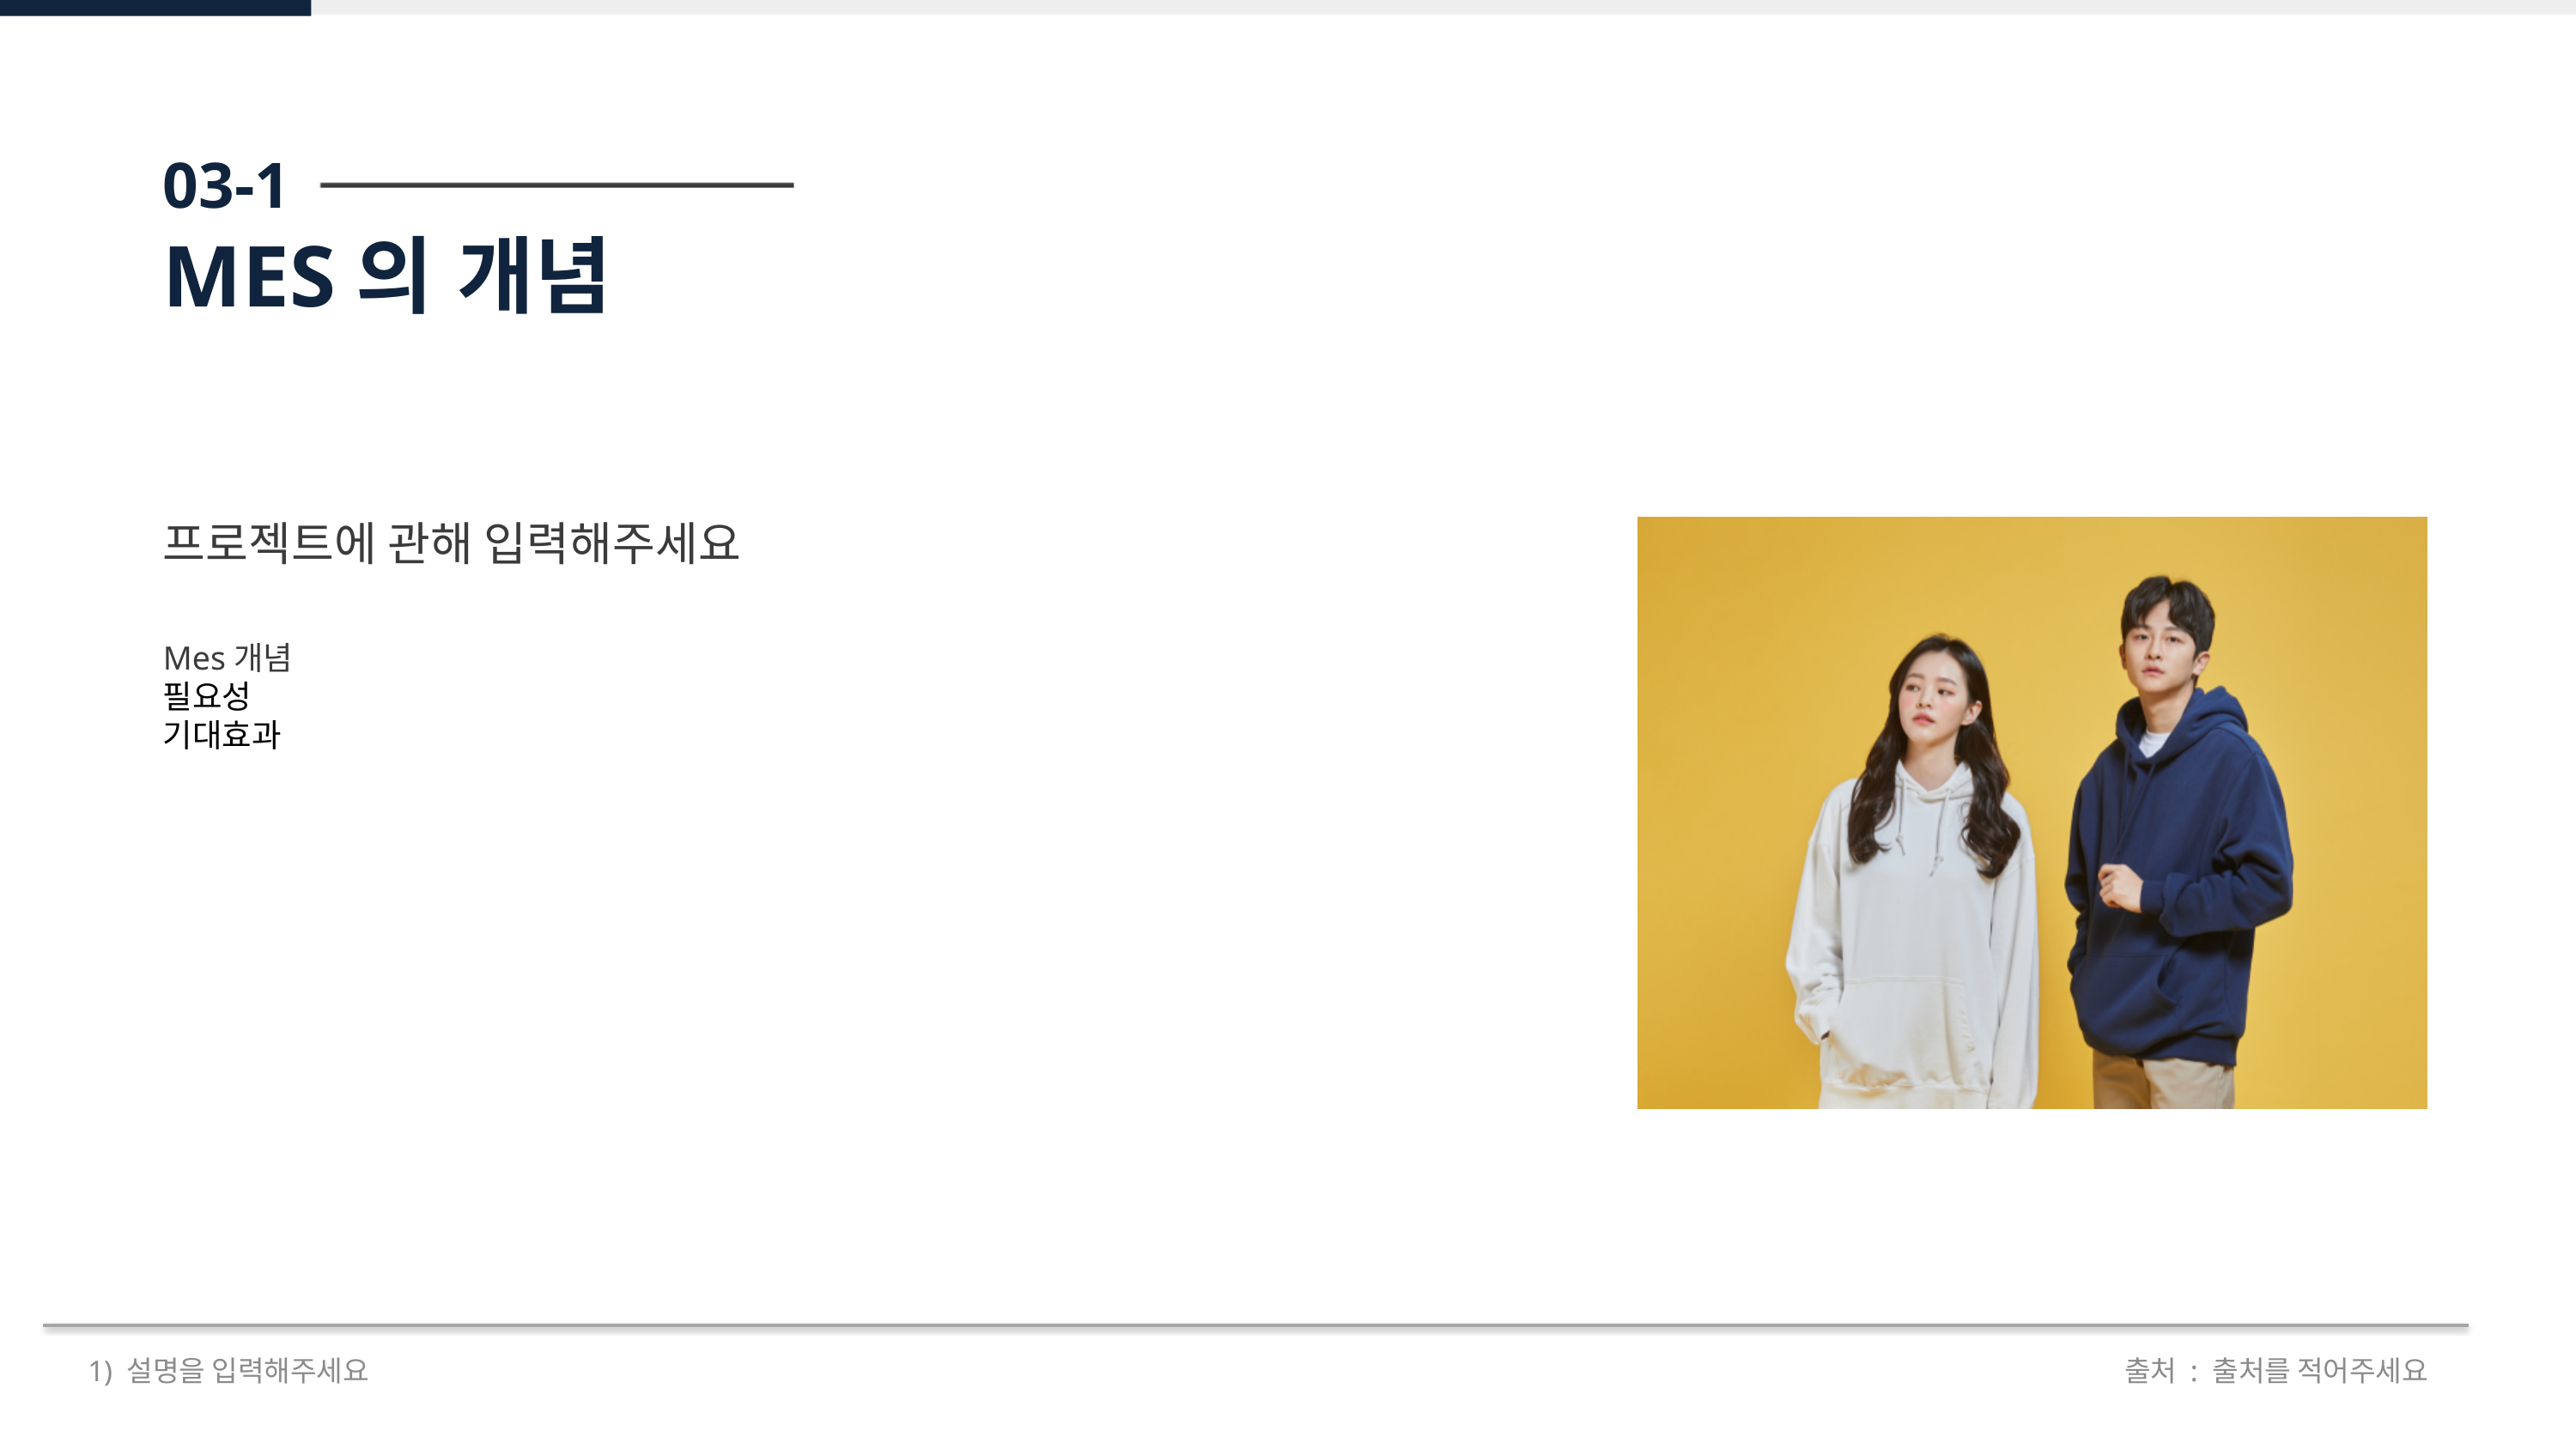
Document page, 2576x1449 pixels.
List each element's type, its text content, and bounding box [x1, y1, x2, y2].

text_box Mes개념 필요성 기대효과 [150, 631, 1406, 838]
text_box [149, 138, 795, 331]
text_box 프로젝트에 관해 입력해주세요 [150, 508, 1263, 577]
text_box 출처 : 출처를 적어주세요 [1449, 1346, 2441, 1394]
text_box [0, 0, 2576, 16]
text_box 1) 설명을 입력해주세요 [75, 1346, 787, 1394]
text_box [1637, 517, 2427, 1109]
